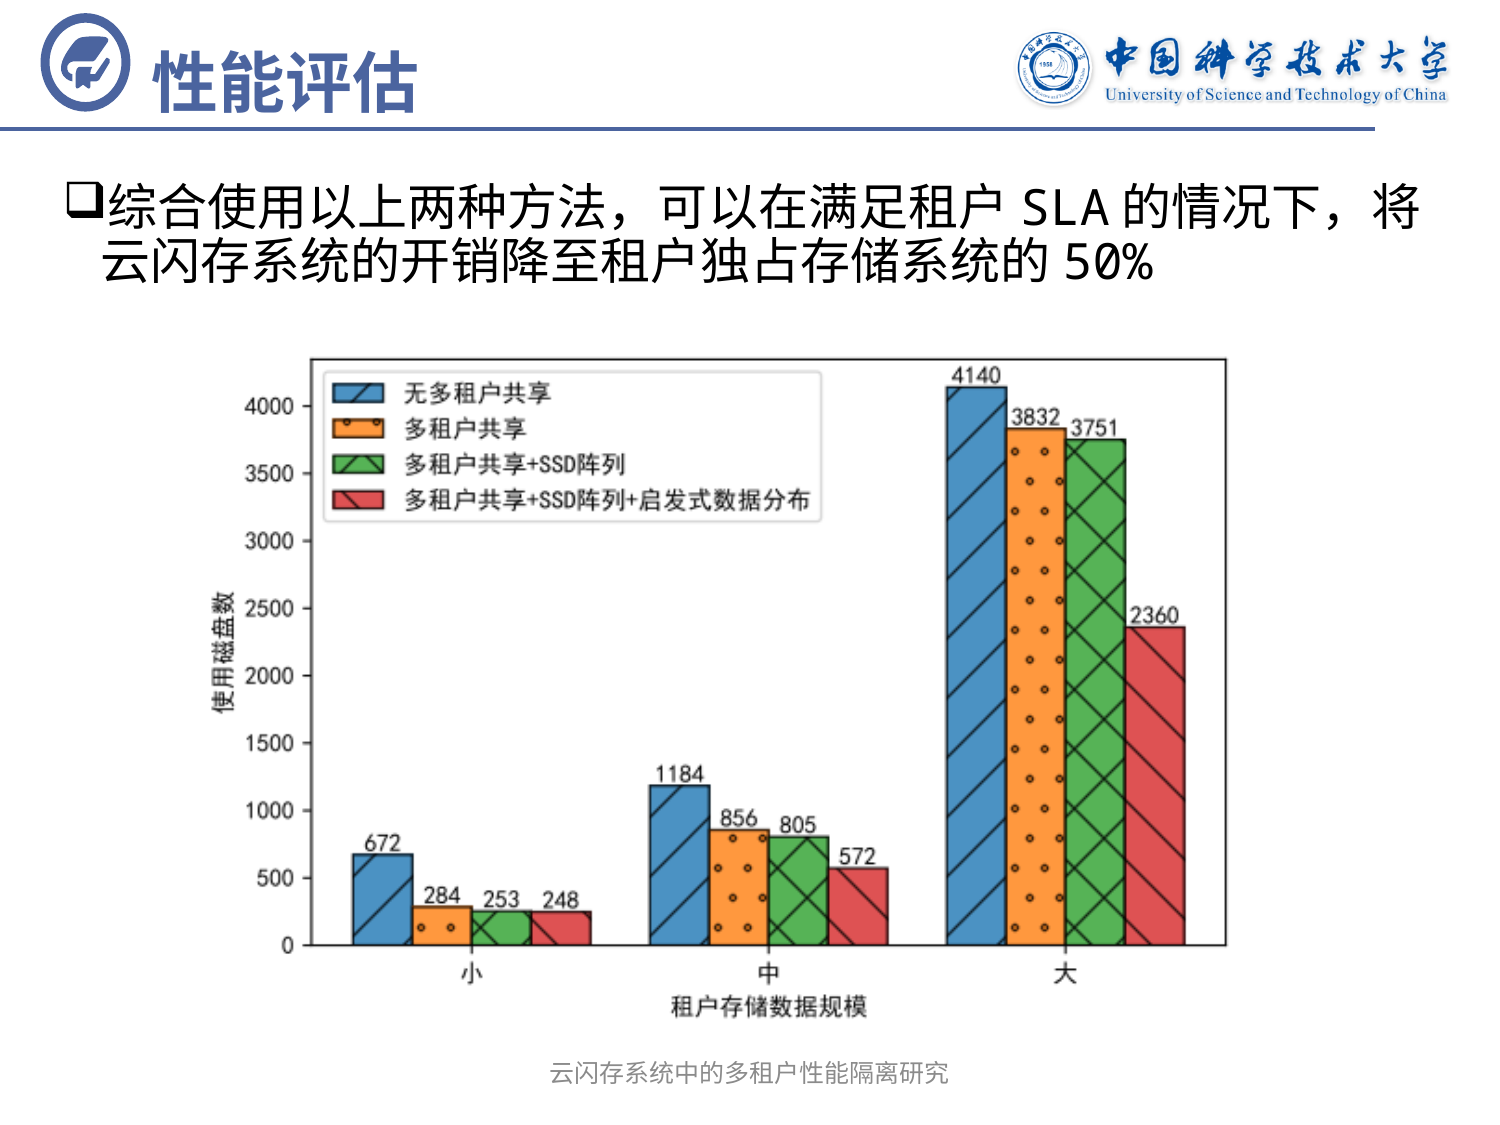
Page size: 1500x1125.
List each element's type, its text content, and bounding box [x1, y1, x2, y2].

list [184, 333, 1249, 1043]
picture [1013, 27, 1455, 110]
text_box 综合使用以上两种方法，可以在满足租户SLA的情况下，将云闪存系统的开销降至租户独占存储系统的50% [47, 174, 1455, 457]
title 性能评估 [136, 20, 1076, 102]
footer 云闪存系统中的多租户性能隔离研究 [496, 1043, 1004, 1103]
